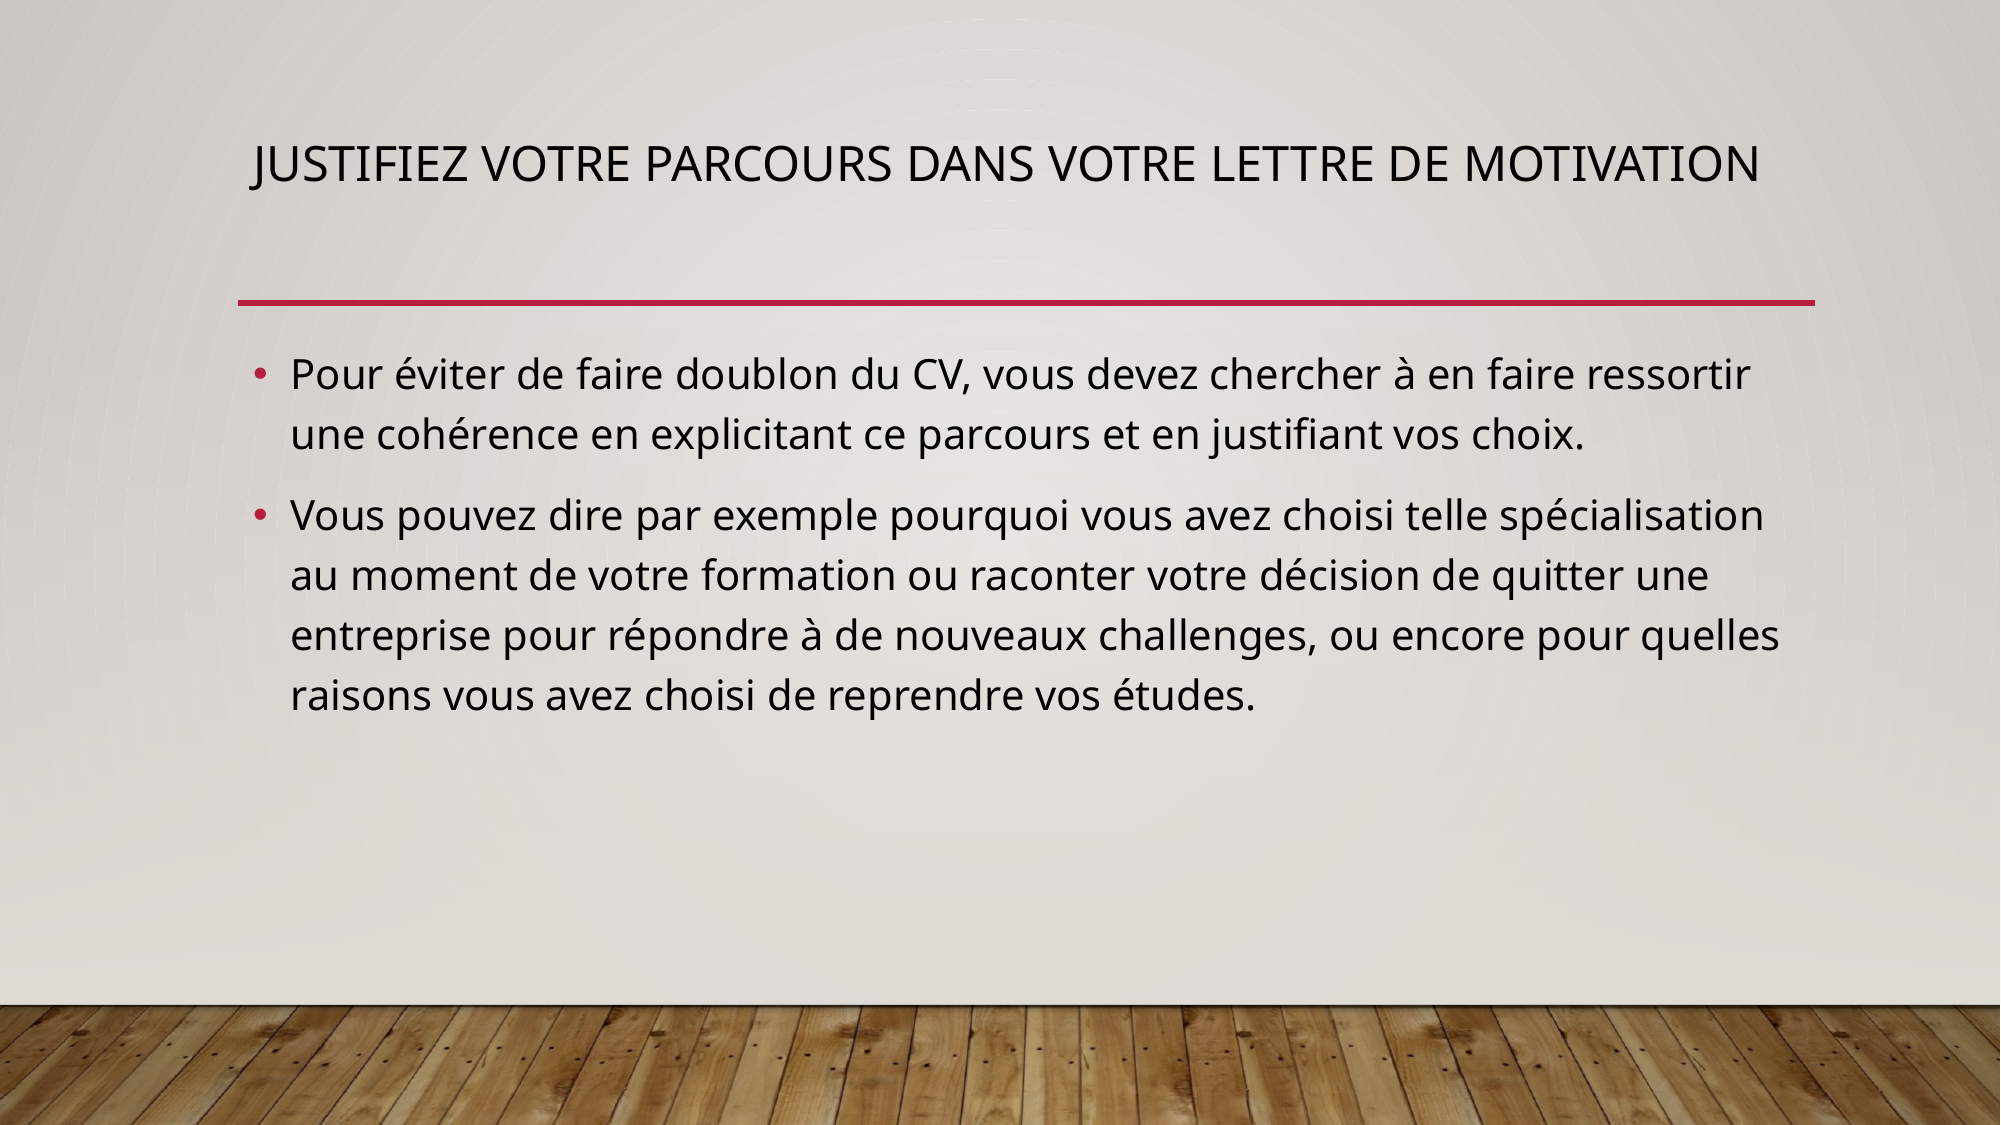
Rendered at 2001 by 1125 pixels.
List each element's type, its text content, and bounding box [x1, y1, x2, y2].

picture [0, 1005, 2000, 1125]
list Pour éviter de faire doublon du CV, vous devez chercher à en faire ressortir une cohérence en explicitant ce parcours et en justifiant vos choix. Vous pouvez dire par exemple pourquoi vous avez choisi telle spécialisation au moment de votre formation ou raconter votre décision de quitter une entreprise pour répondre à de nouveaux challenges, ou encore pour quelles raisons vous avez choisi de reprendre vos études. [238, 330, 1814, 897]
title Justifiez votre parcours dans votre lettre de motivation [238, 131, 1814, 305]
